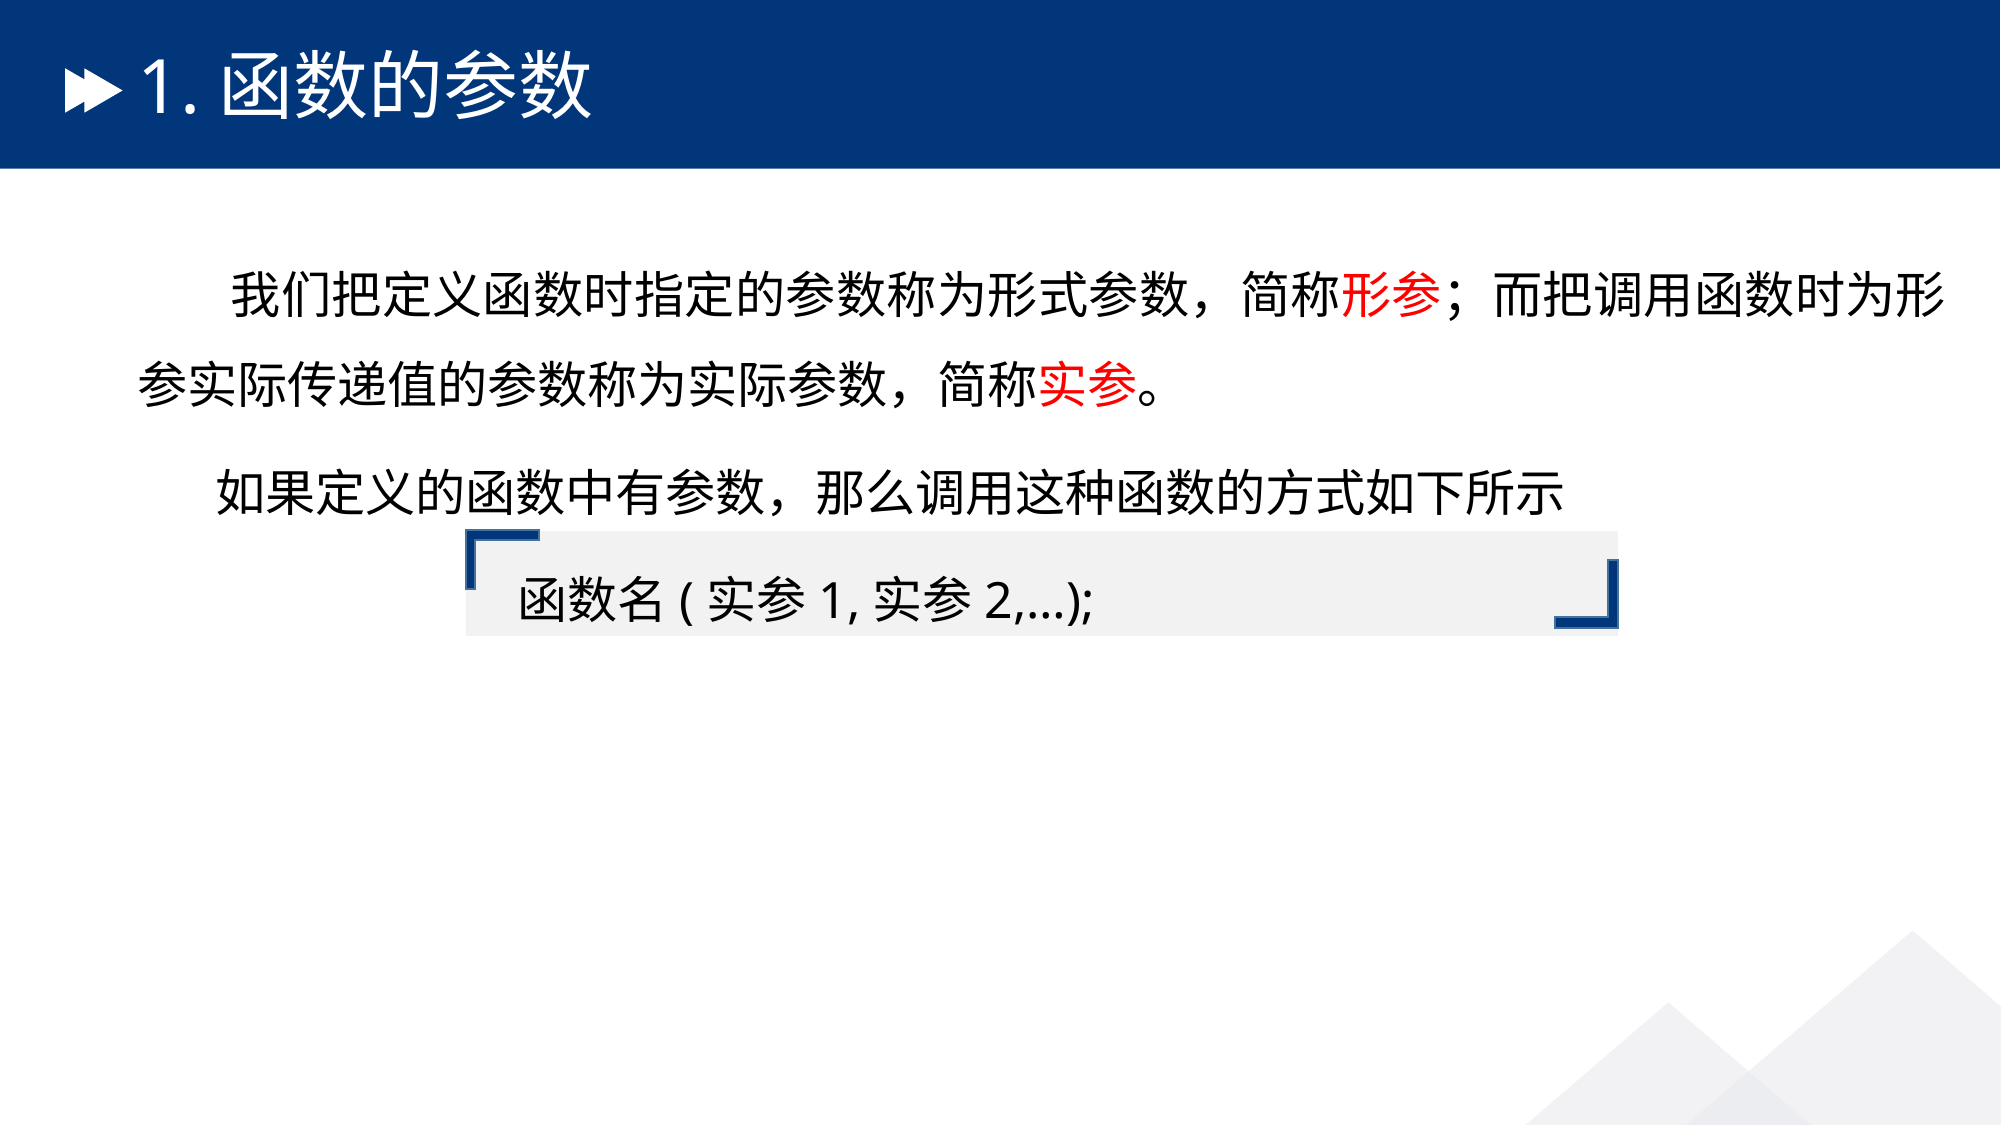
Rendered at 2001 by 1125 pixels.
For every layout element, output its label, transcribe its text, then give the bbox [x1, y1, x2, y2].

list 我们把定义函数时指定的参数称为形式参数，简称形参；而把调用函数时为形参实际传递值的参数称为实际参数，简称实参。 如果定义的函数中有参数，那么调用这种函数的方式如下所示 [122, 226, 1962, 530]
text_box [465, 529, 1619, 629]
title 1.函数的参数 [122, 40, 1336, 138]
